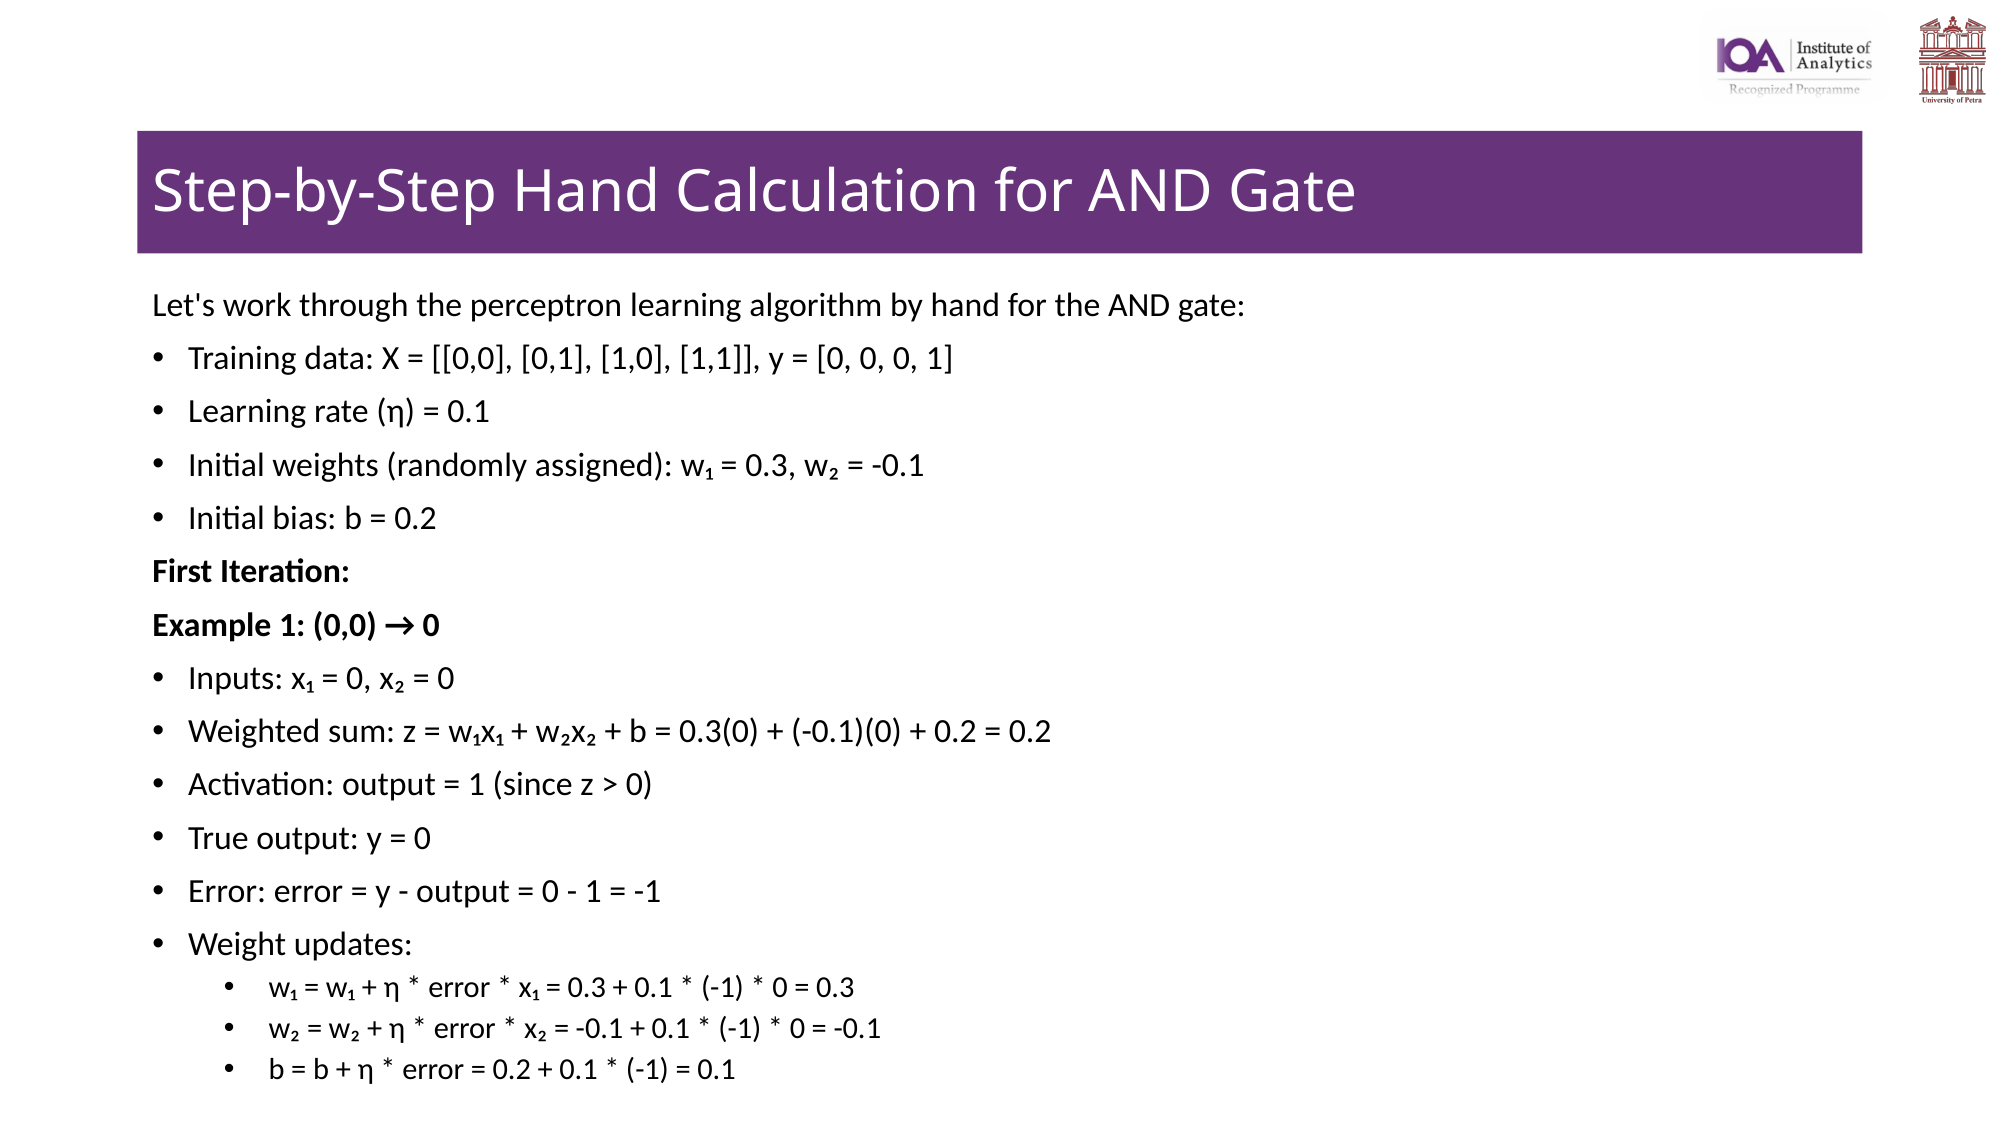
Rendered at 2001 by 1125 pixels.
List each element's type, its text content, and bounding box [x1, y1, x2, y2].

title Step-by-Step Hand Calculation for AND Gate [137, 130, 1863, 254]
list Let's work through the perceptron learning algorithm by hand for the AND gate: Training data: X = [[0,0], [0,1], [1,0], [1,1]], y = [0, 0, 0, 1] Learning rate (η) = 0.1 Initial weights (randomly assigned): w₁ = 0.3, w₂ = -0.1 Initial bias: b = 0.2 First Iteration: Example 1: (0,0) → 0 Inputs: x₁ = 0, x₂ = 0 Weighted sum: z = w₁x₁ + w₂x₂ + b = 0.3(0) + (-0.1)(0) + 0.2 = 0.2 Activation: output = 1 (since z > 0) True output: y = 0 Error: error = y - output = 0 - 1 = -1 Weight updates: w₁ = w₁ + η * error * x₁ = 0.3 + 0.1 * (-1) * 0 = 0.3 w₂ = w₂ + η * error * x₂ = -0.1 + 0.1 * (-1) * 0 = -0.1 b = b + η * error = 0.2 + 0.1 * (-1) = 0.1 [137, 279, 1863, 1099]
picture [1728, 37, 1861, 75]
picture [1919, 16, 1986, 111]
